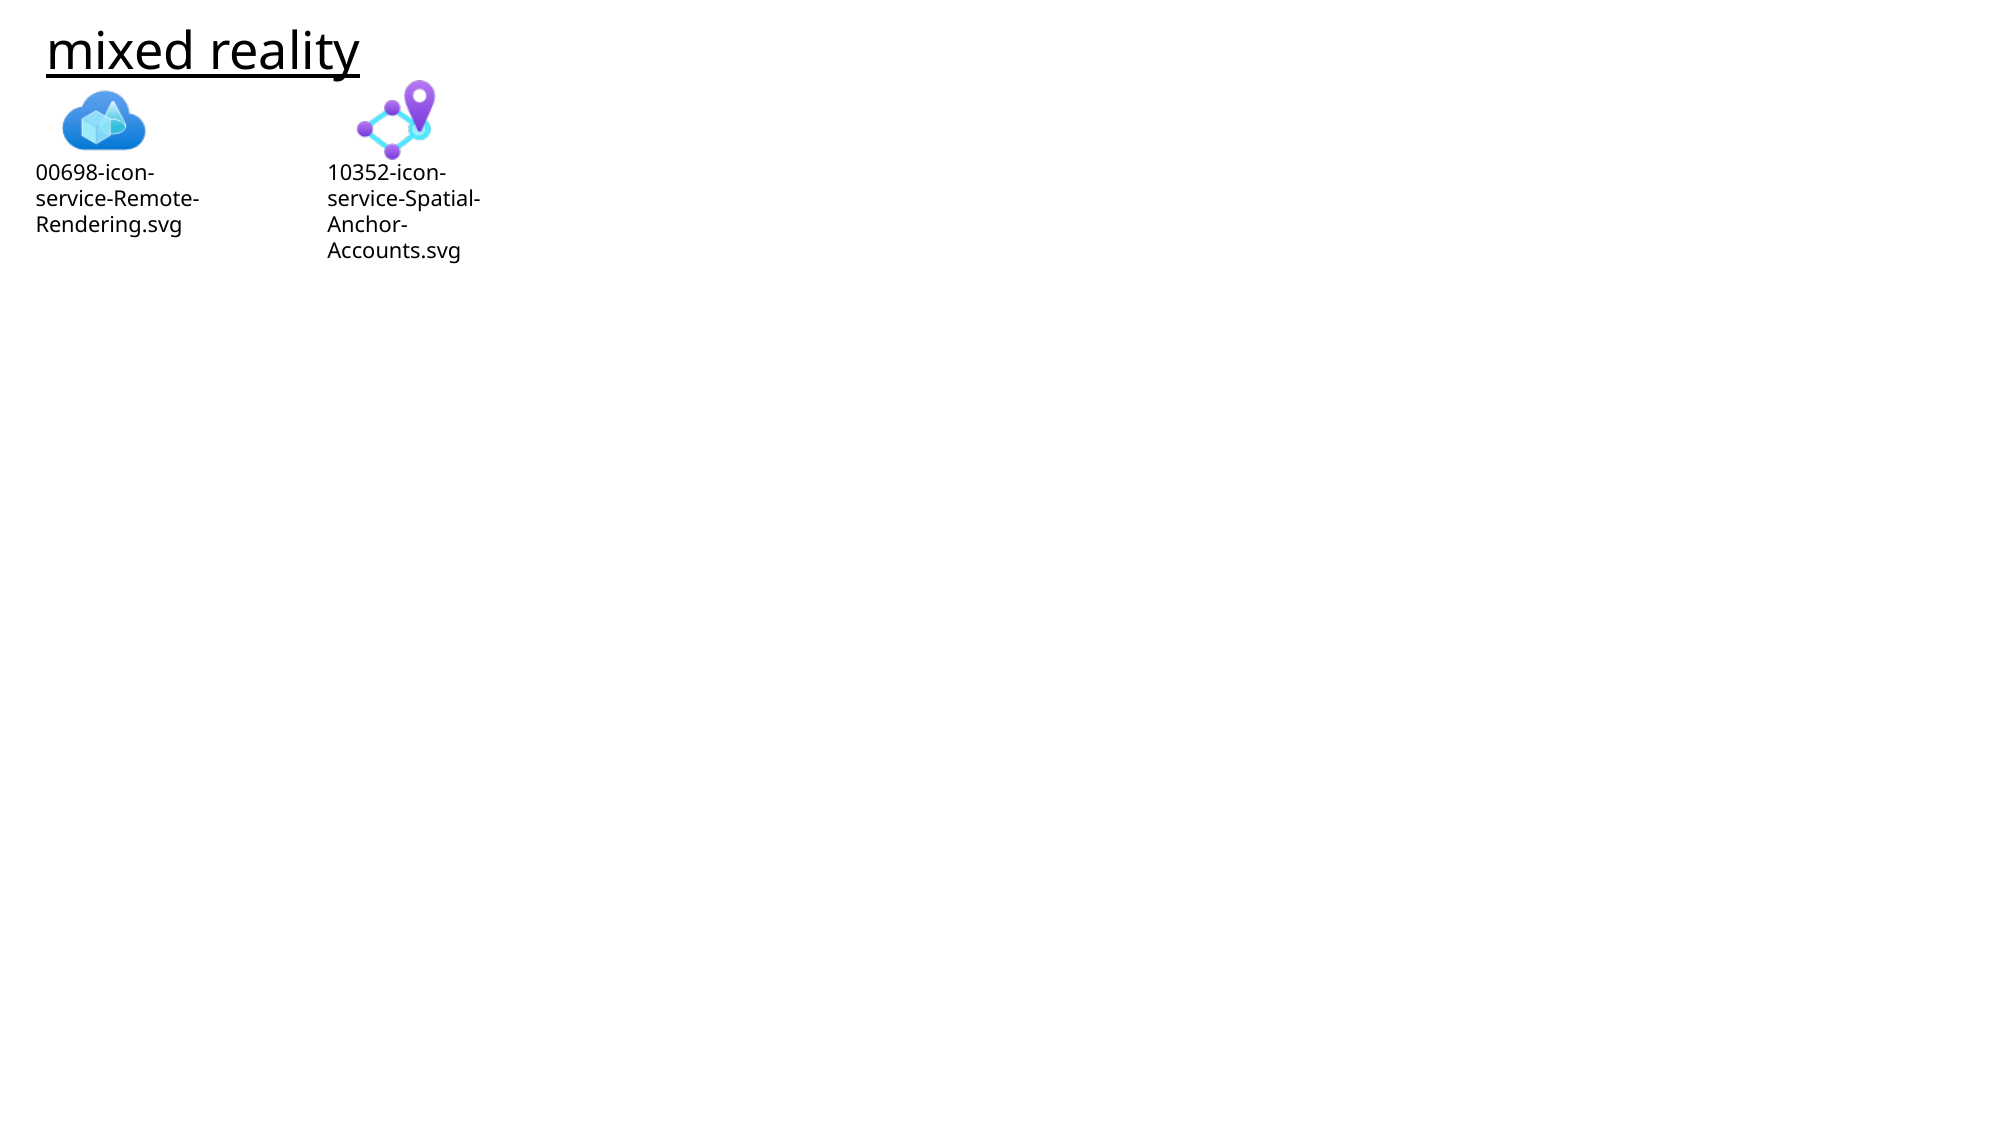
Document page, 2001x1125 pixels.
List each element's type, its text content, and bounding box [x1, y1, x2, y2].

picture [62, 78, 146, 162]
text_box 00698-icon-service-Remote-Rendering.svg [20, 151, 230, 172]
picture [354, 78, 438, 162]
text_box 10352-icon-service-Spatial-Anchor-Accounts.svg [312, 151, 521, 172]
text_box mixed reality [31, 10, 1073, 63]
